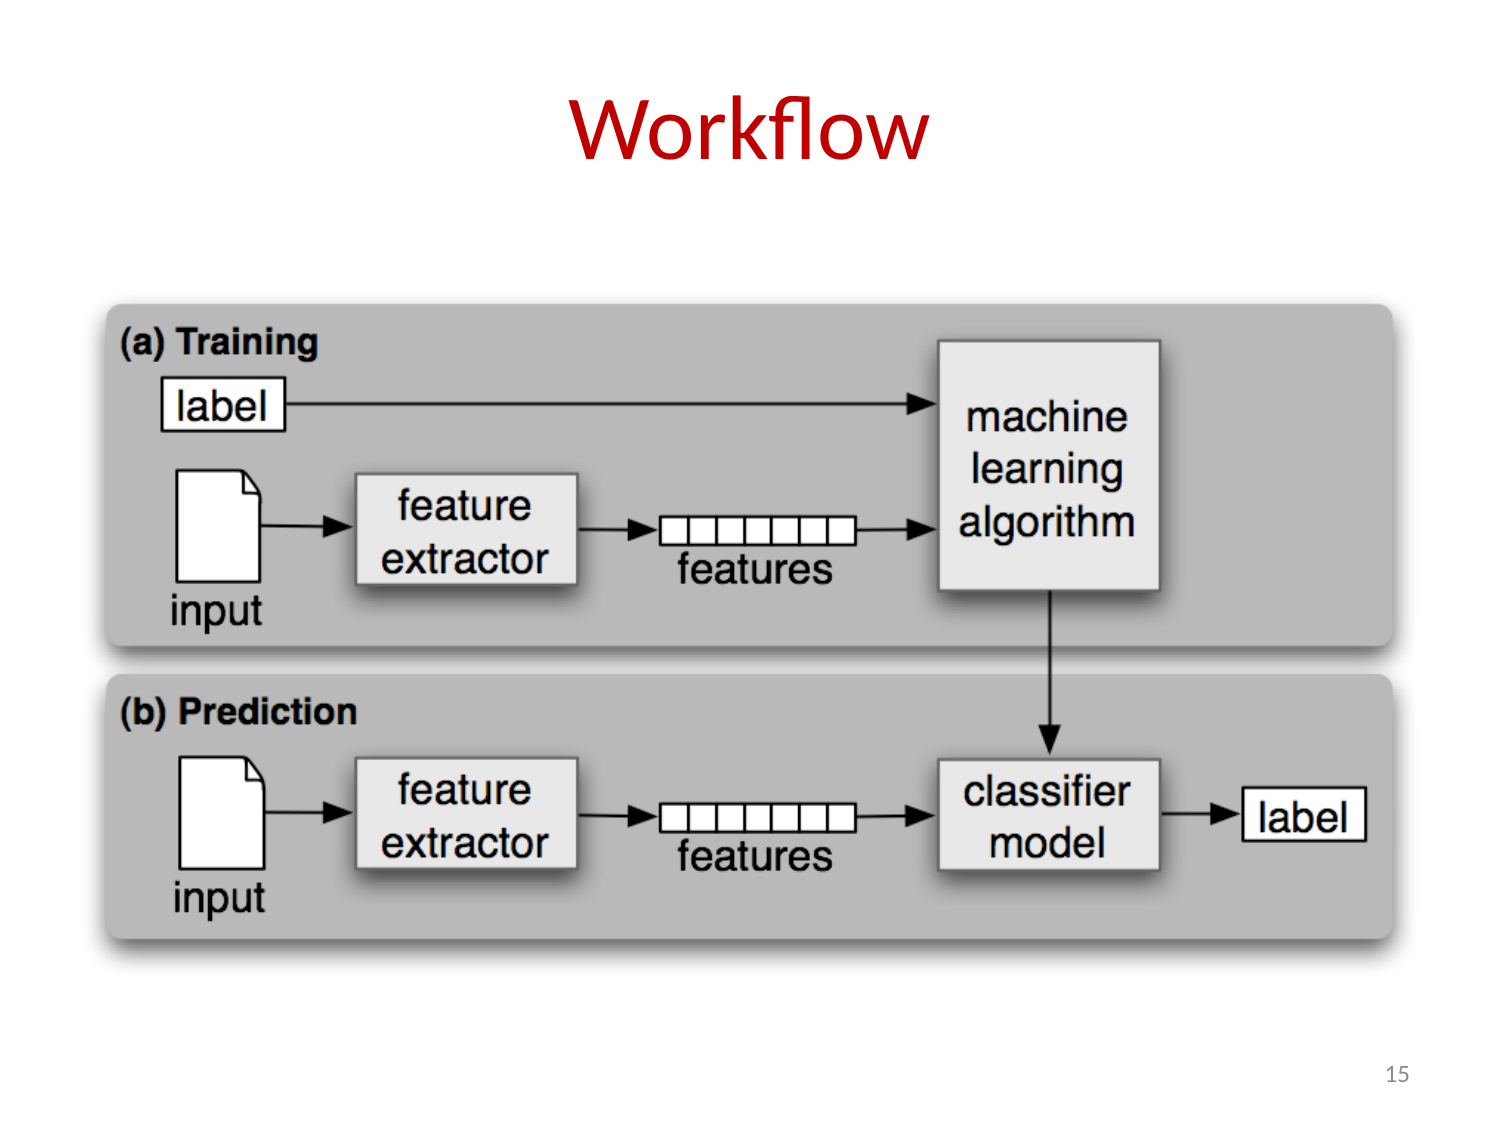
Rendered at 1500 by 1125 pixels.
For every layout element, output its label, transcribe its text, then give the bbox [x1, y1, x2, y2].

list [74, 285, 1426, 983]
slide_number 15 [1074, 1042, 1425, 1103]
title Workflow [75, 45, 1425, 200]
